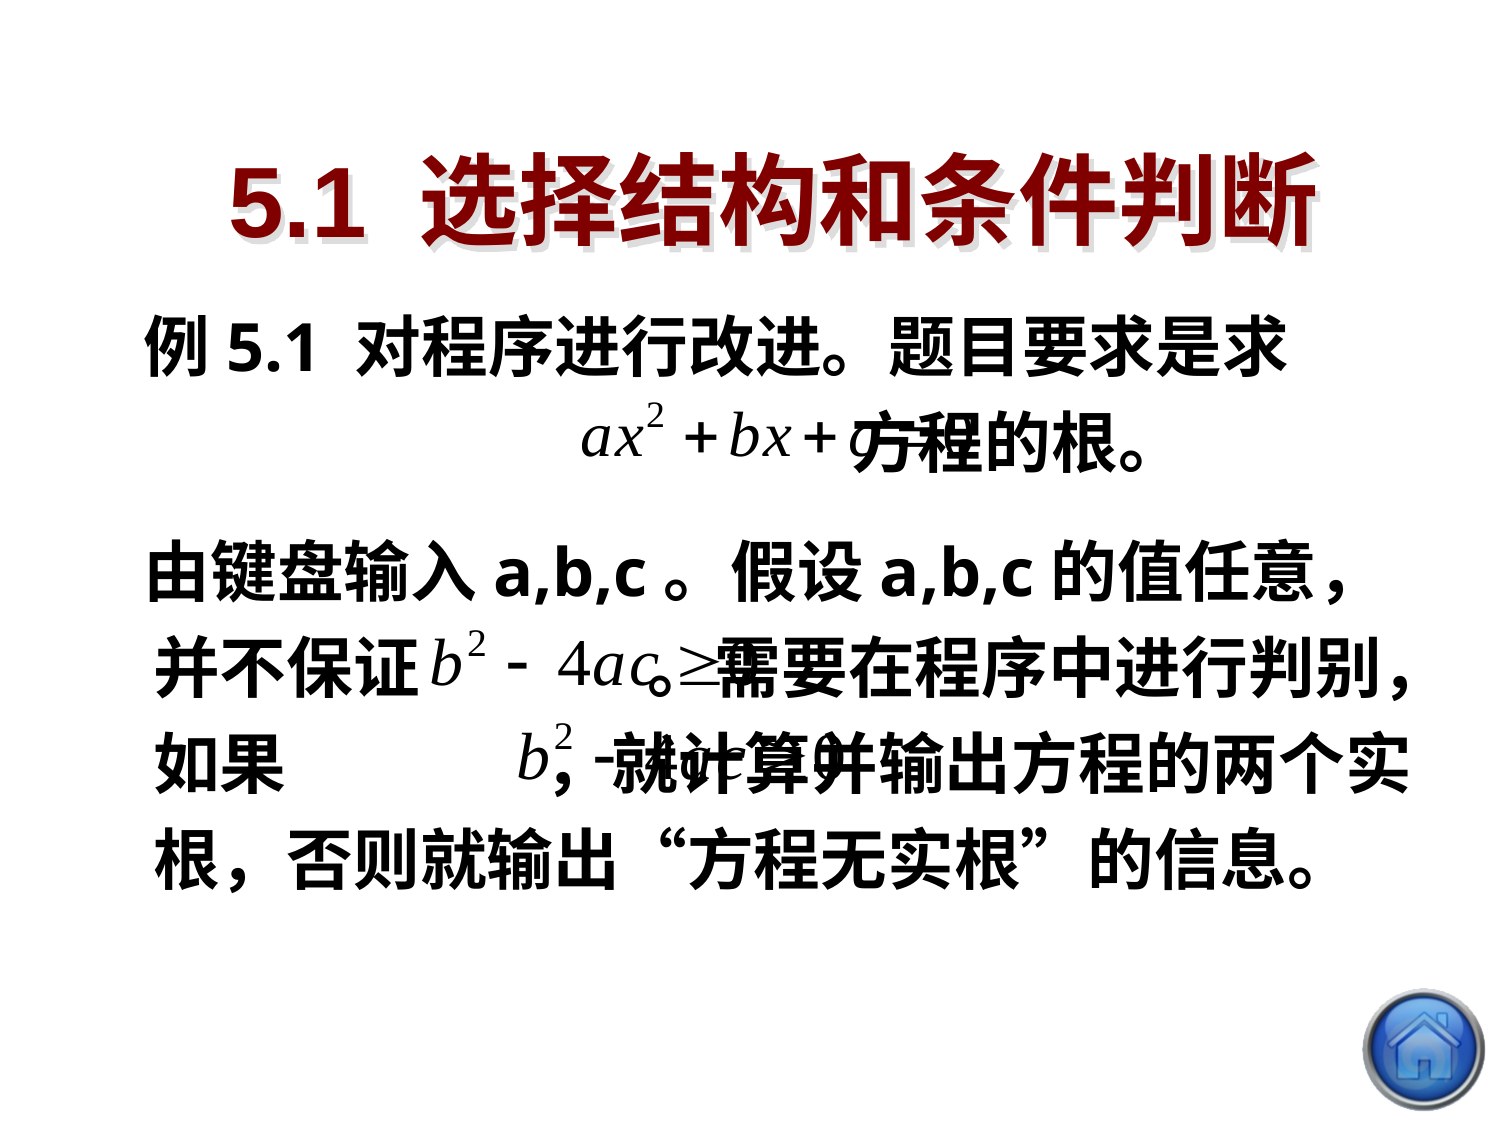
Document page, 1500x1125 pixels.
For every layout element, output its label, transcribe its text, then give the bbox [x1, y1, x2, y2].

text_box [421, 613, 774, 703]
title 5.1 选择结构和条件判断 [116, 95, 1430, 281]
list 例5.1 对程序进行改进。题目要求是求 方程的根。 由键盘输入a,b,c。假设a,b,c的值任意，并不保证 。需要在程序中进行判别，如果 ，就计算并输出方程的两个实根，否则就输出“方程无实根”的信息。 [81, 281, 1430, 1044]
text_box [508, 706, 861, 797]
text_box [570, 386, 989, 472]
picture [1347, 973, 1500, 1125]
